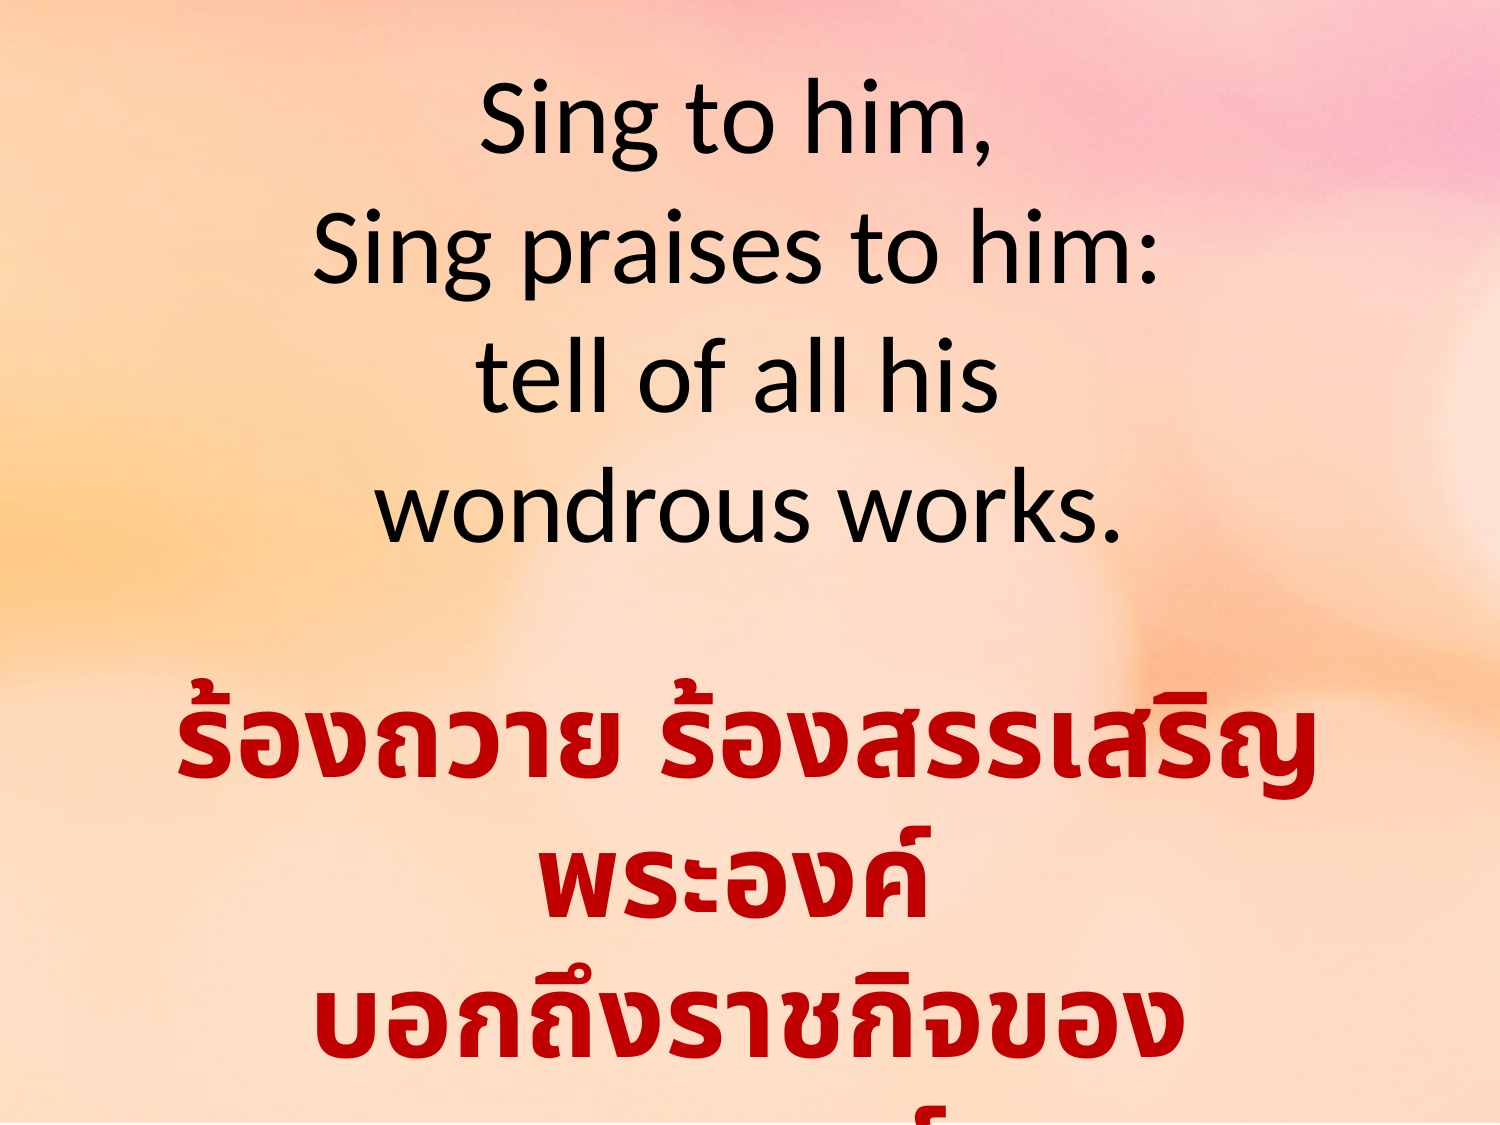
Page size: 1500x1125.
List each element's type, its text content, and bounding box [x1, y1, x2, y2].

picture [0, 0, 1500, 1125]
text_box Sing to him, Sing praises to him: tell of all his wondrous works. [296, 37, 1204, 572]
text_box ร้องถวาย ร้องสรรเสริญพระองค์ บอกถึงราชกิจของพระองค์ [112, 653, 1388, 1125]
